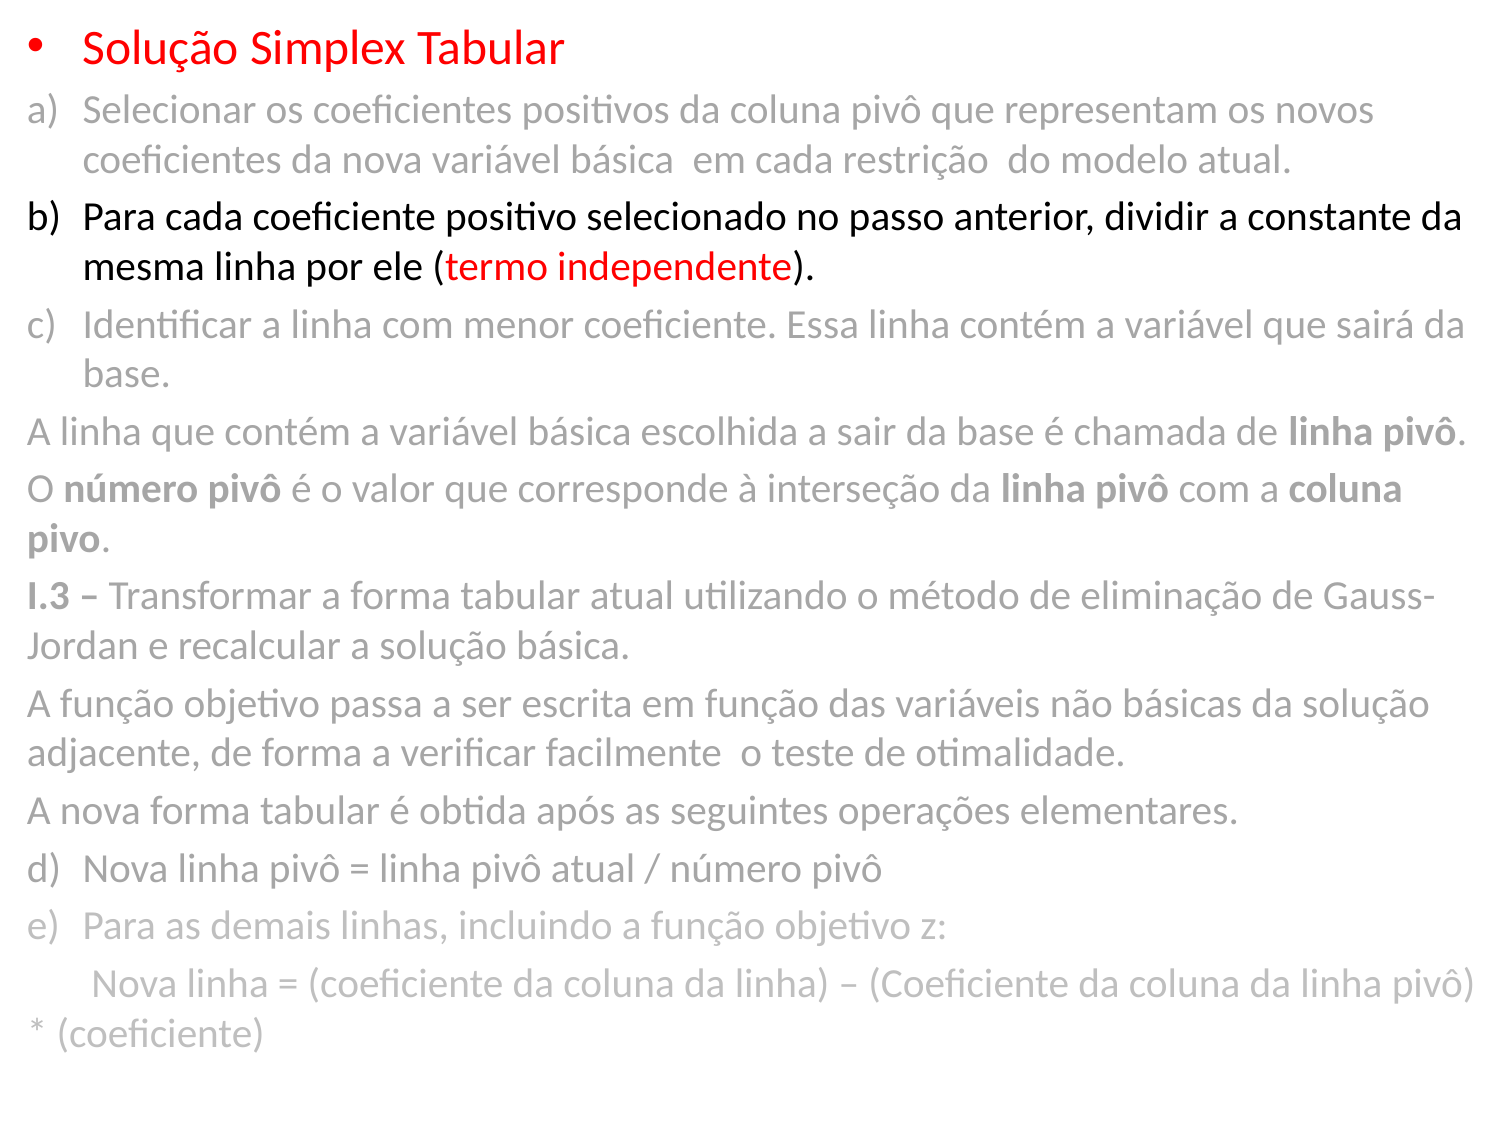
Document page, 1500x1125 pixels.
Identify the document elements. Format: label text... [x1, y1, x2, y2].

list Solução Simplex Tabular Selecionar os coeficientes positivos da coluna pivô que representam os novos coeficientes da nova variável básica em cada restrição do modelo atual. Para cada coeficiente positivo selecionado no passo anterior, dividir a constante da mesma linha por ele (termo independente). Identificar a linha com menor coeficiente. Essa linha contém a variável que sairá da base. A linha que contém a variável básica escolhida a sair da base é chamada de linha pivô. O número pivô é o valor que corresponde à interseção da linha pivô com a coluna pivo. I.3 – Transformar a forma tabular atual utilizando o método de eliminação de Gauss-Jordan e recalcular a solução básica. A função objetivo passa a ser escrita em função das variáveis não básicas da solução adjacente, de forma a verificar facilmente o teste de otimalidade. A nova forma tabular é obtida após as seguintes operações elementares. Nova linha pivô = linha pivô atual / número pivô Para as demais linhas, incluindo a função objetivo z: Nova linha = (coeficiente da coluna da linha) – (Coeficiente da coluna da linha pivô) * (coeficiente) [11, 7, 1495, 1121]
